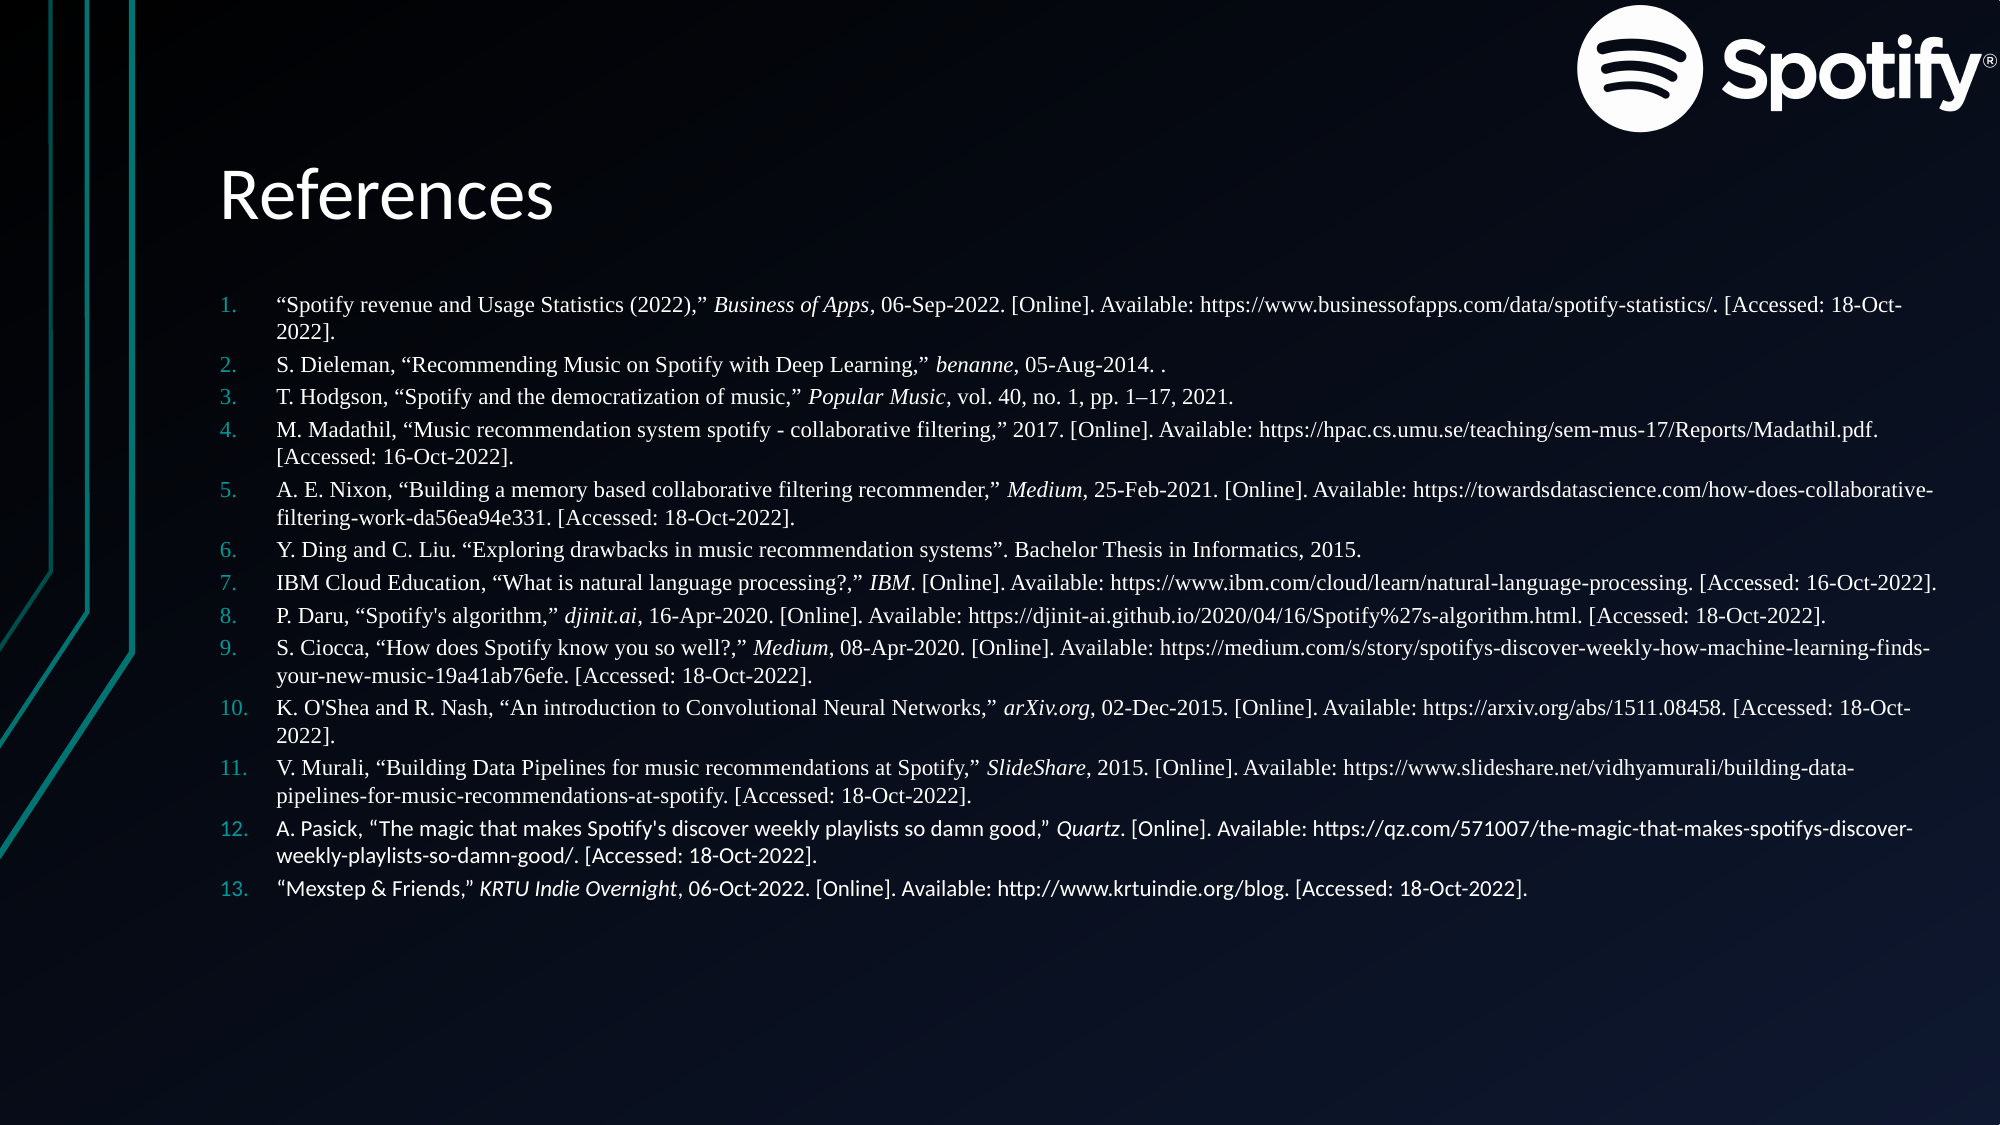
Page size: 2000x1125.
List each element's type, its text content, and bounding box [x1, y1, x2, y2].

title References [199, 45, 1900, 246]
picture [1574, 4, 2000, 133]
list “Spotify revenue and Usage Statistics (2022),” Business of Apps, 06-Sep-2022. [Online]. Available: https://www.businessofapps.com/data/spotify-statistics/. [Accessed: 18-Oct-2022]. S. Dieleman, “Recommending Music on Spotify with Deep Learning,” benanne, 05-Aug-2014. . T. Hodgson, “Spotify and the democratization of music,” Popular Music, vol. 40, no. 1, pp. 1–17, 2021. M. Madathil, “Music recommendation system spotify - collaborative filtering,” 2017. [Online]. Available: https://hpac.cs.umu.se/teaching/sem-mus-17/Reports/Madathil.pdf. [Accessed: 16-Oct-2022]. A. E. Nixon, “Building a memory based collaborative filtering recommender,” Medium, 25-Feb-2021. [Online]. Available: https://towardsdatascience.com/how-does-collaborative-filtering-work-da56ea94e331. [Accessed: 18-Oct-2022]. Y. Ding and C. Liu. “Exploring drawbacks in music recommendation systems”. Bachelor Thesis in Informatics, 2015. IBM Cloud Education, “What is natural language processing?,” IBM. [Online]. Available: https://www.ibm.com/cloud/learn/natural-language-processing. [Accessed: 16-Oct-2022]. P. Daru, “Spotify's algorithm,” djinit.ai, 16-Apr-2020. [Online]. Available: https://djinit-ai.github.io/2020/04/16/Spotify%27s-algorithm.html. [Accessed: 18-Oct-2022]. S. Ciocca, “How does Spotify know you so well?,” Medium, 08-Apr-2020. [Online]. Available: https://medium.com/s/story/spotifys-discover-weekly-how-machine-learning-finds-your-new-music-19a41ab76efe. [Accessed: 18-Oct-2022]. K. O'Shea and R. Nash, “An introduction to Convolutional Neural Networks,” arXiv.org, 02-Dec-2015. [Online]. Available: https://arxiv.org/abs/1511.08458. [Accessed: 18-Oct-2022]. V. Murali, “Building Data Pipelines for music recommendations at Spotify,” SlideShare, 2015. [Online]. Available: https://www.slideshare.net/vidhyamurali/building-data-pipelines-for-music-recommendations-at-spotify. [Accessed: 18-Oct-2022]. A. Pasick, “The magic that makes Spotify's discover weekly playlists so damn good,” Quartz. [Online]. Available: https://qz.com/571007/the-magic-that-makes-spotifys-discover-weekly-playlists-so-damn-good/. [Accessed: 18-Oct-2022]. “Mexstep & Friends,” KRTU Indie Overnight, 06-Oct-2022. [Online]. Available: http://www.krtuindie.org/blog. [Accessed: 18-Oct-2022]. [199, 279, 1963, 1125]
